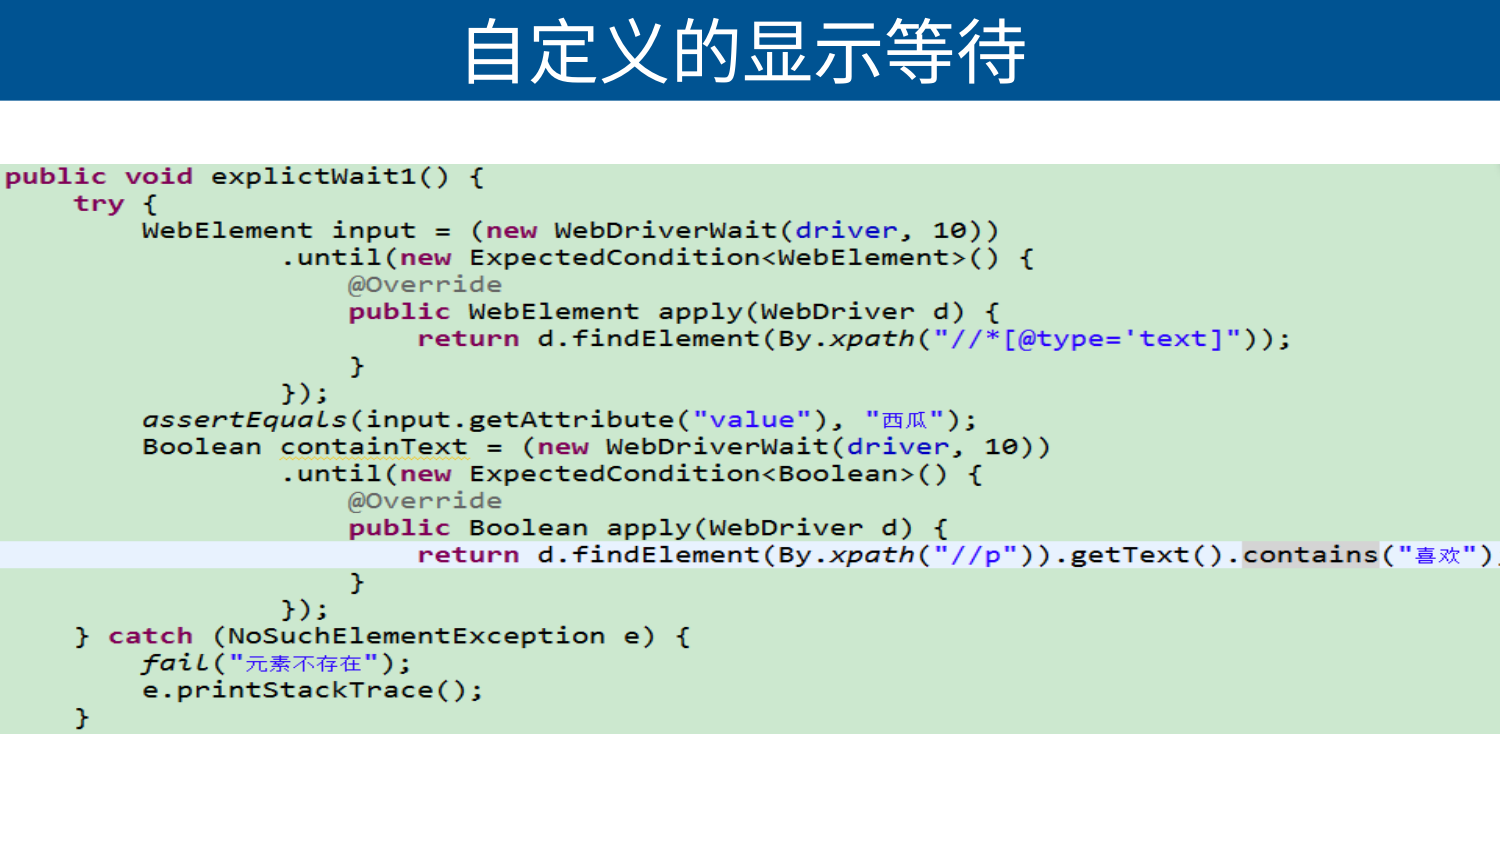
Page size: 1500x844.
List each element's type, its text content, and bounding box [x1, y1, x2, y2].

title 自定义的显示等待 [2, 0, 1483, 101]
picture [0, 164, 1500, 734]
